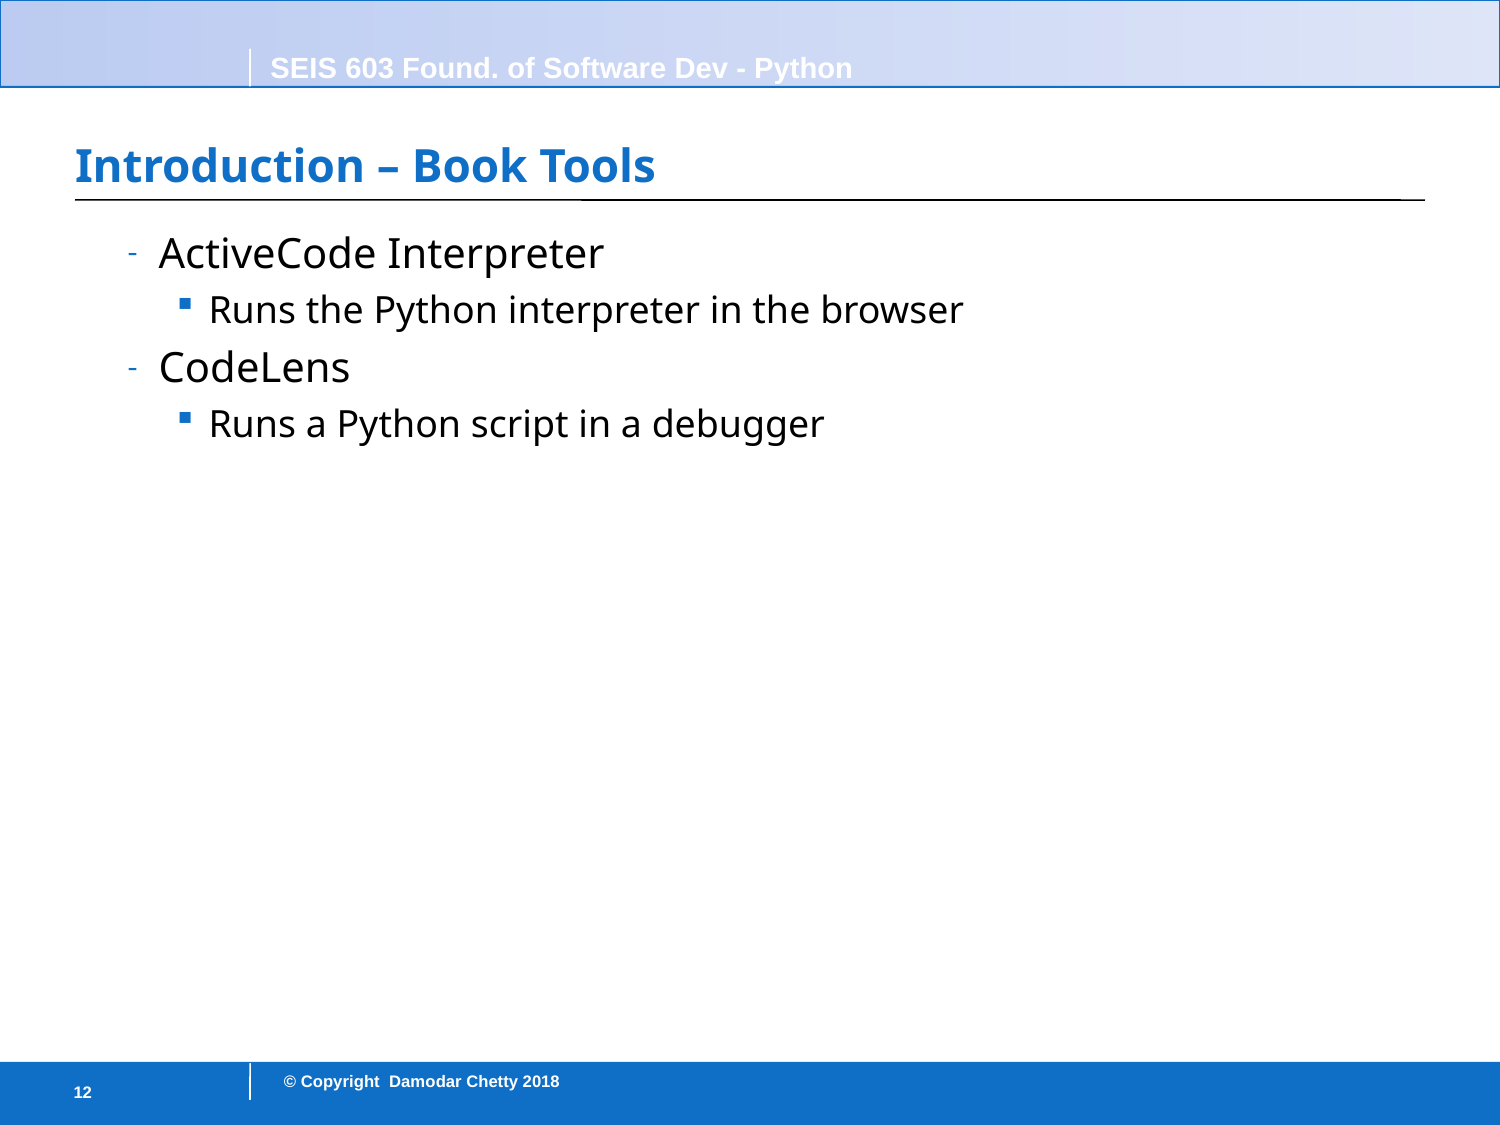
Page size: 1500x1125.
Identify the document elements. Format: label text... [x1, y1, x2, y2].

title Introduction – Book Tools [74, 90, 1426, 200]
slide_number 12 [49, 1070, 251, 1125]
list ActiveCode Interpreter Runs the Python interpreter in the browser CodeLens Runs a Python script in a debugger [73, 215, 1500, 1027]
